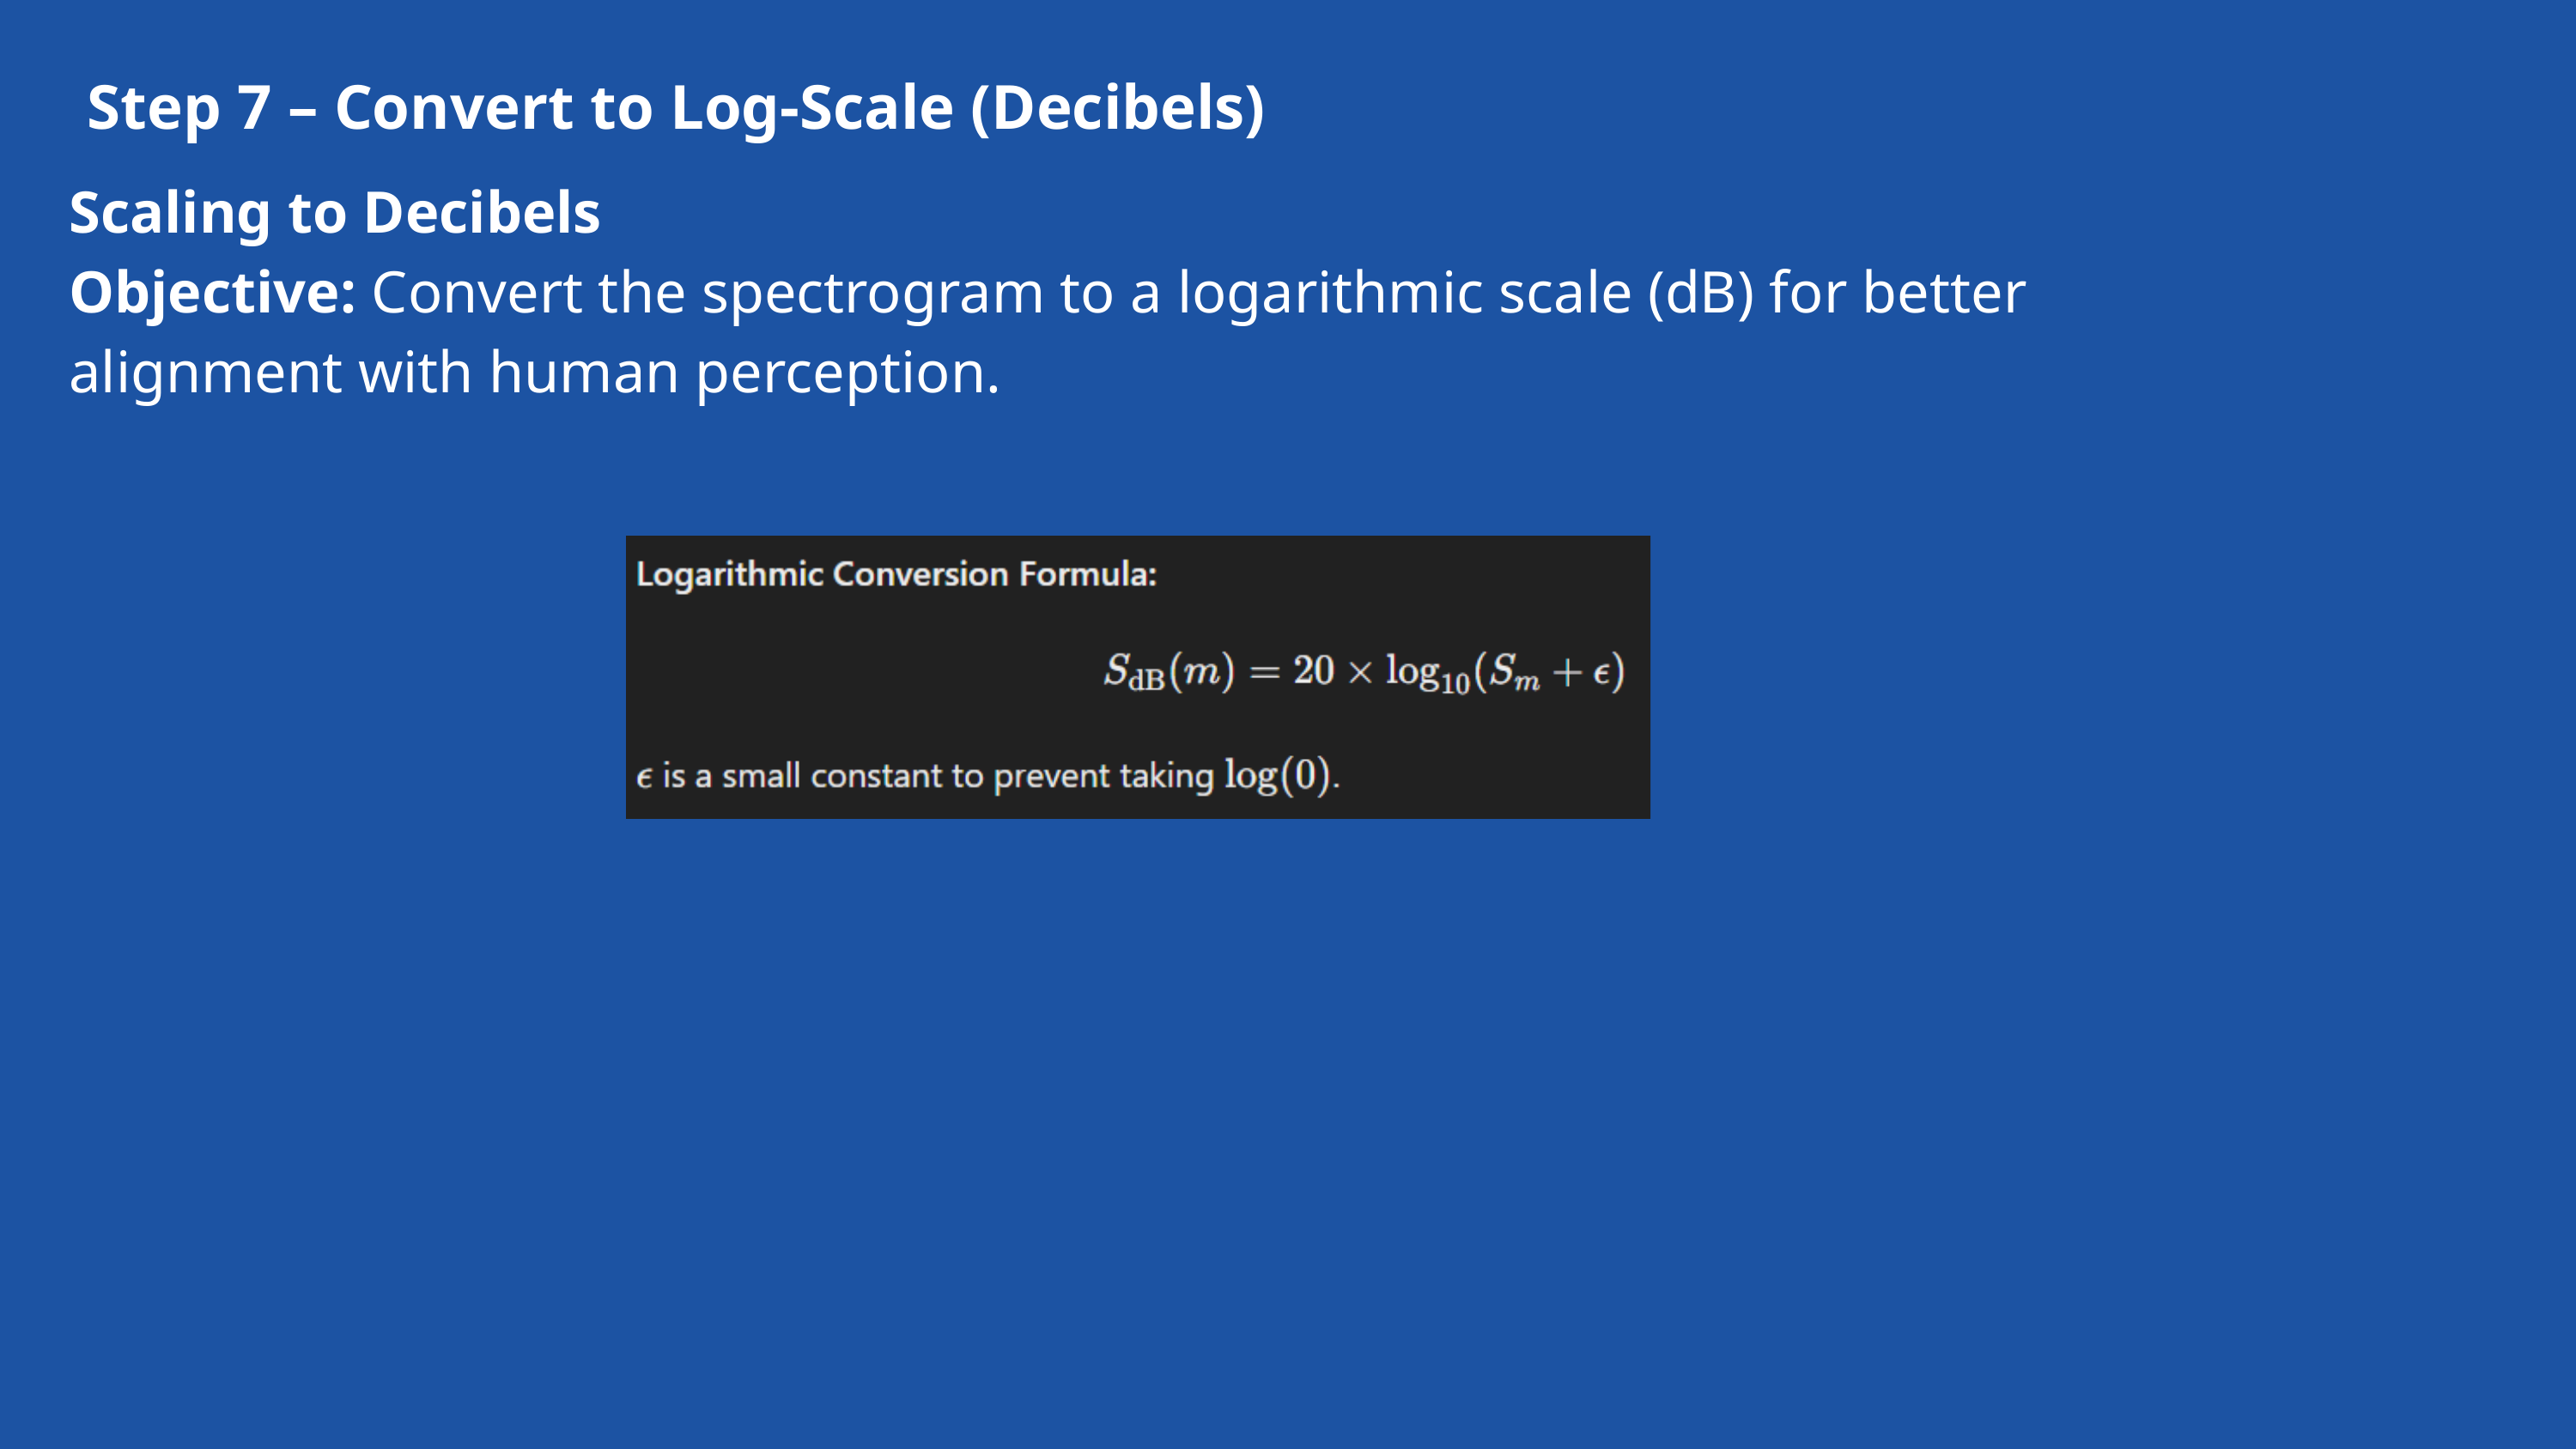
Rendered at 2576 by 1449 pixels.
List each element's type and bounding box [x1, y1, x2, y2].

text_box [69, 167, 2208, 412]
text_box [625, 536, 1651, 820]
text_box [69, 63, 1269, 145]
